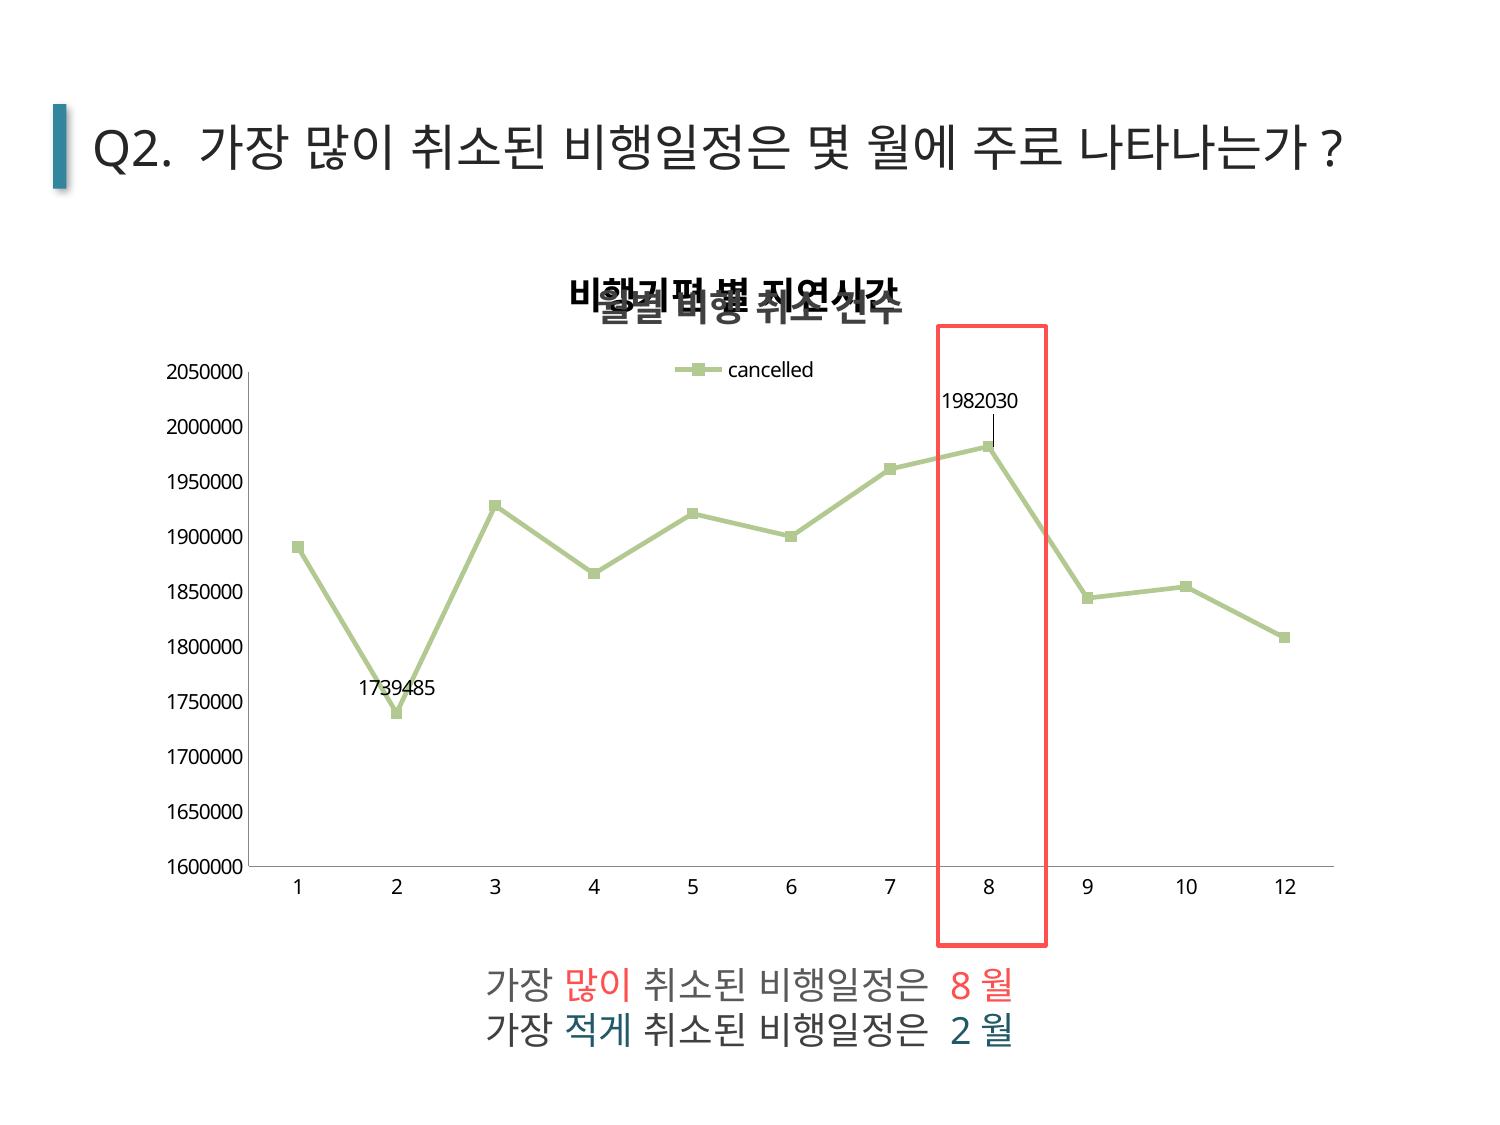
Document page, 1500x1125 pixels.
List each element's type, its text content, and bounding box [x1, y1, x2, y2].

chart [141, 209, 1359, 966]
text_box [0, 84, 1500, 209]
text_box 가장 많이 취소된 비행일정은 8월 가장 적게 취소된 비행일정은 2월 [91, 945, 1409, 1070]
